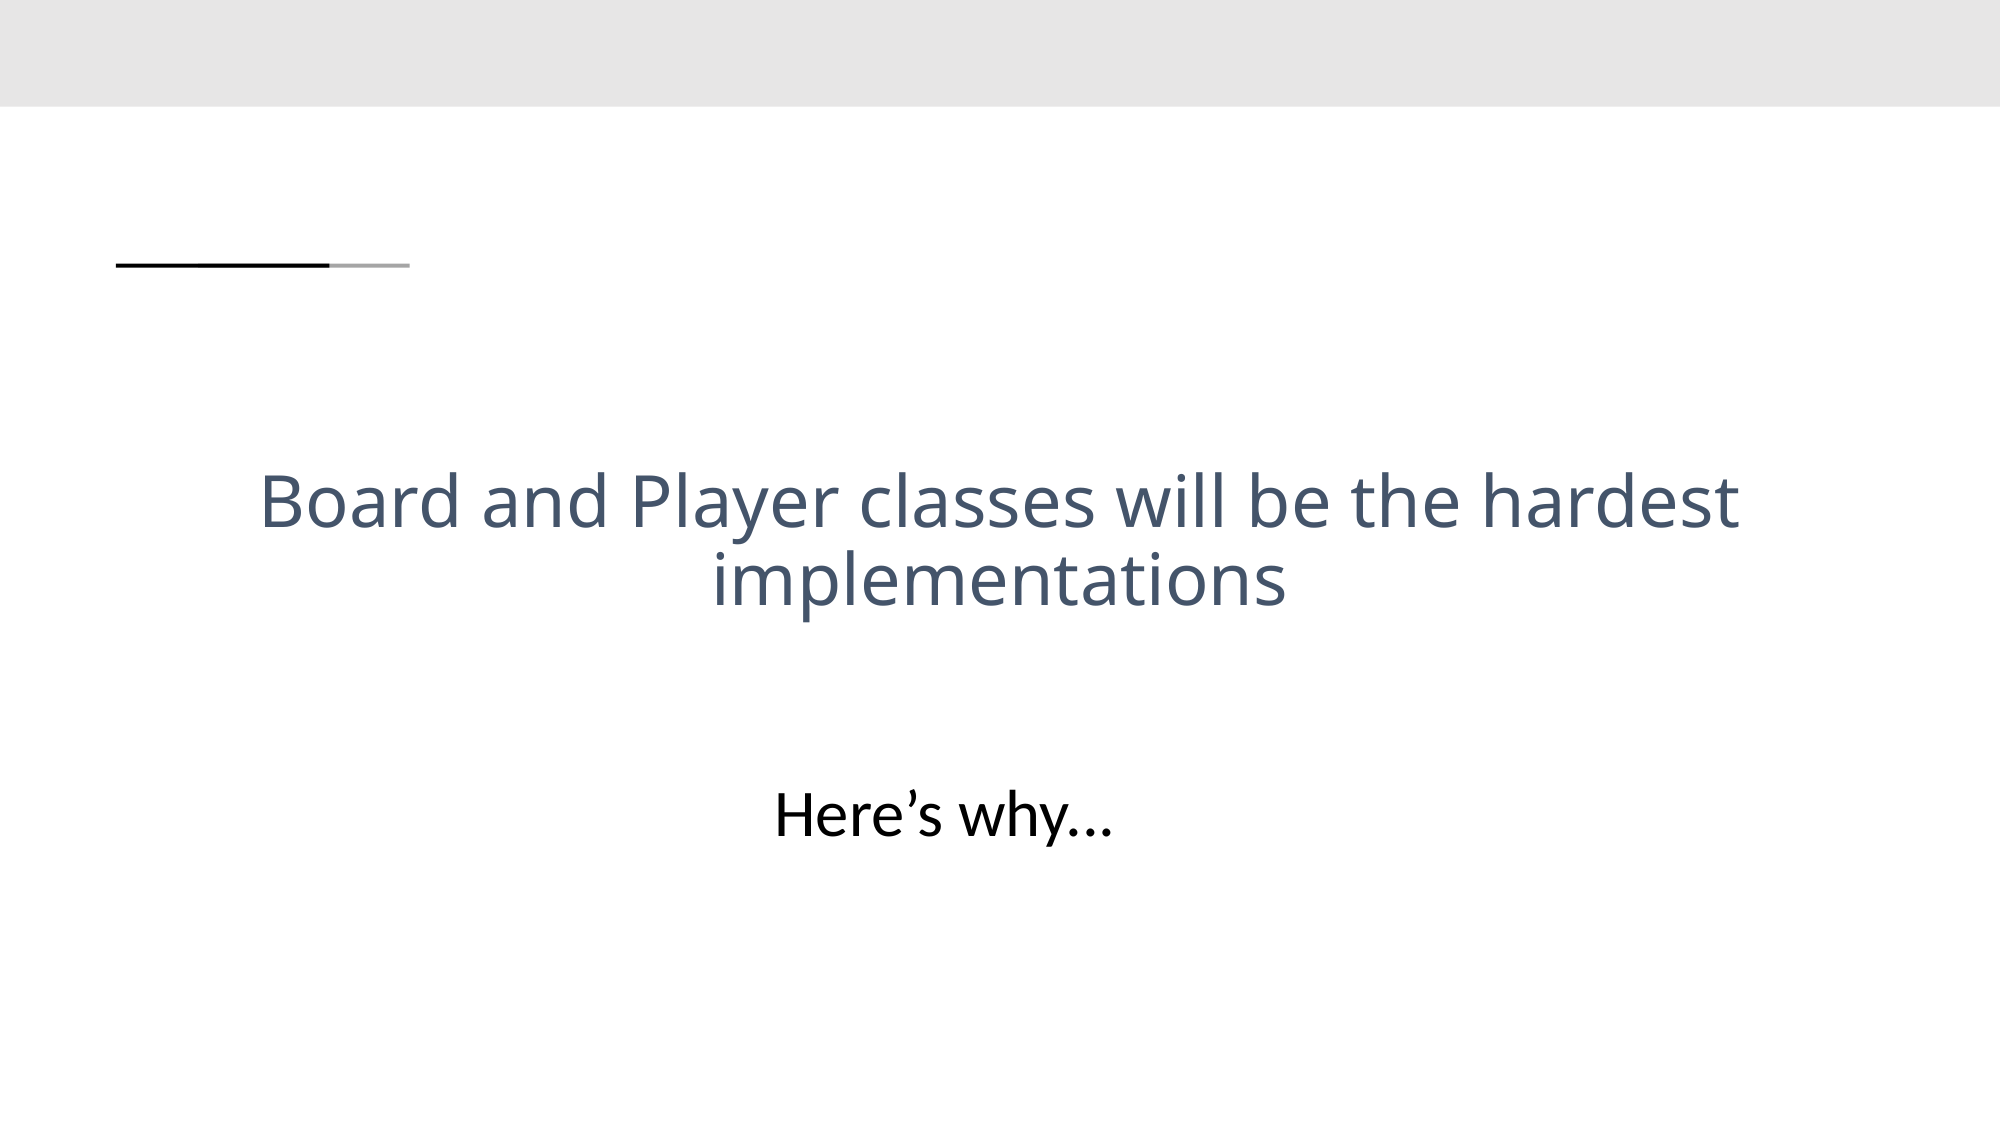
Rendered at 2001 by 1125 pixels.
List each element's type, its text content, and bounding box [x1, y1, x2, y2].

title Board and Player classes will be the hardest implementations [159, 445, 1841, 563]
list Here’s why... [754, 758, 1246, 912]
